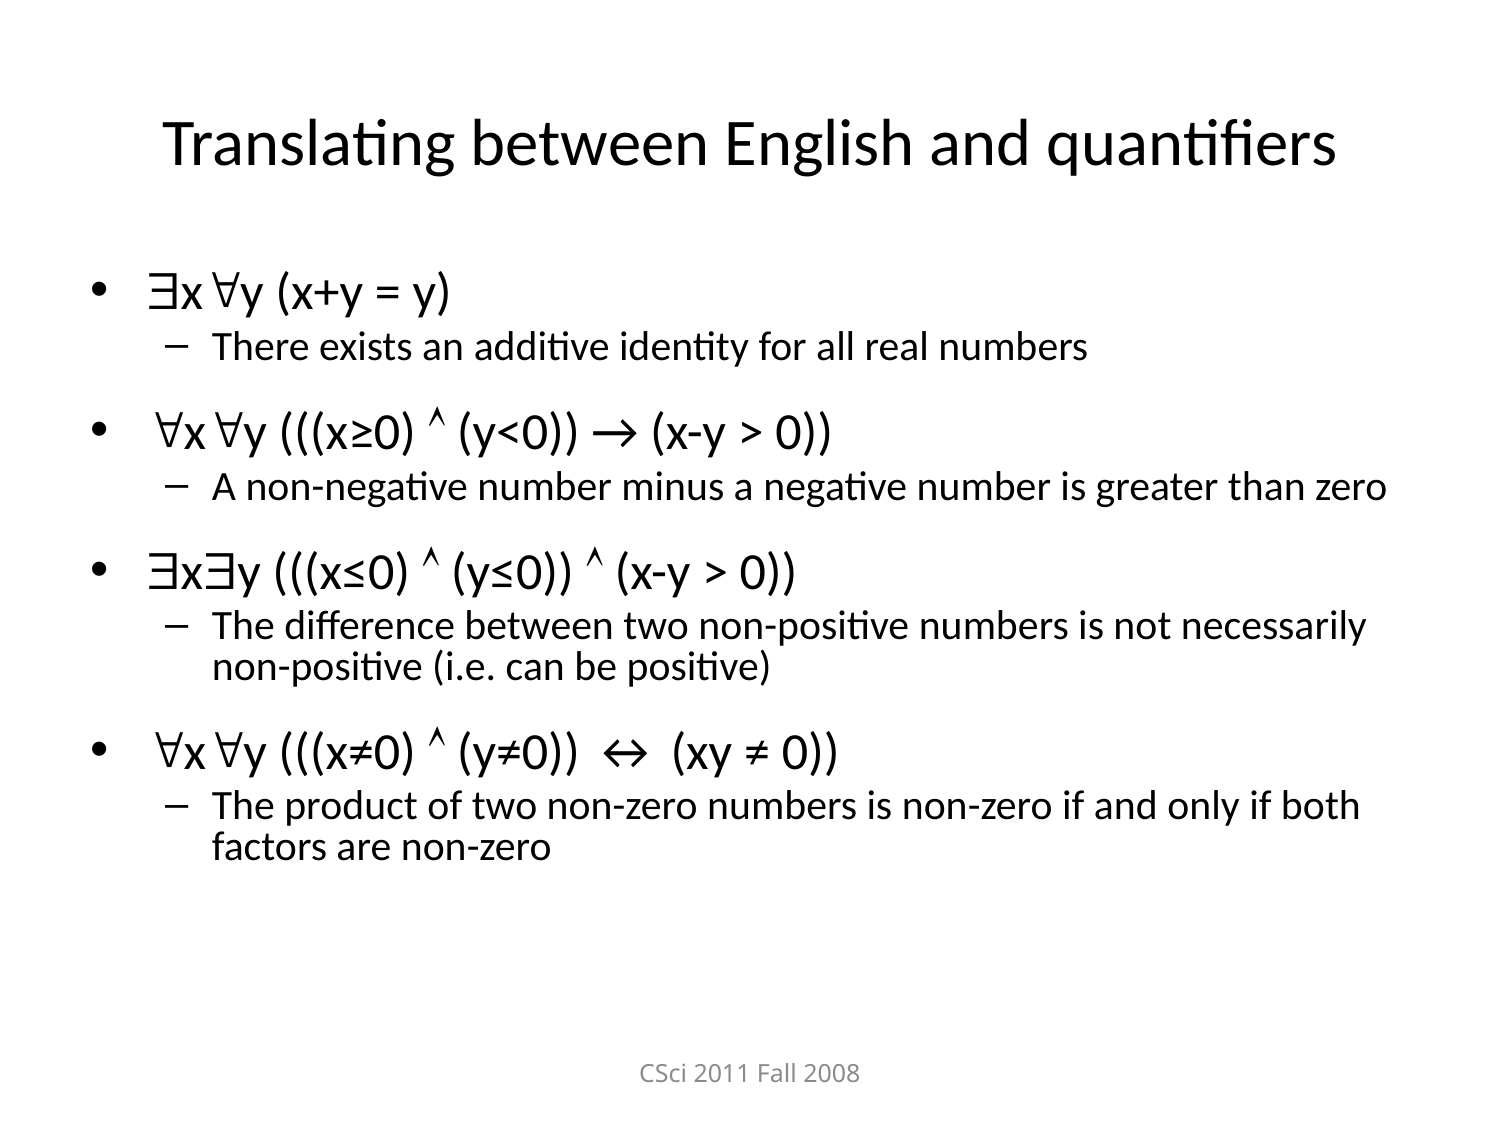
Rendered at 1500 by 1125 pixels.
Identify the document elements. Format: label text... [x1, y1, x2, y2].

title Translating between English and quantifiers [75, 45, 1425, 233]
footer CSci 2011 Fall 2008 [512, 1042, 988, 1103]
list xy (x+y = y) There exists an additive identity for all real numbers xy (((x≥0)  (y<0)) → (x-y > 0)) A non-negative number minus a negative number is greater than zero xy (((x≤0)  (y≤0))  (x-y > 0)) The difference between two non-positive numbers is not necessarily non-positive (i.e. can be positive) xy (((x≠0)  (y≠0)) ↔ (xy ≠ 0)) The product of two non-zero numbers is non-zero if and only if both factors are non-zero [75, 262, 1425, 1005]
